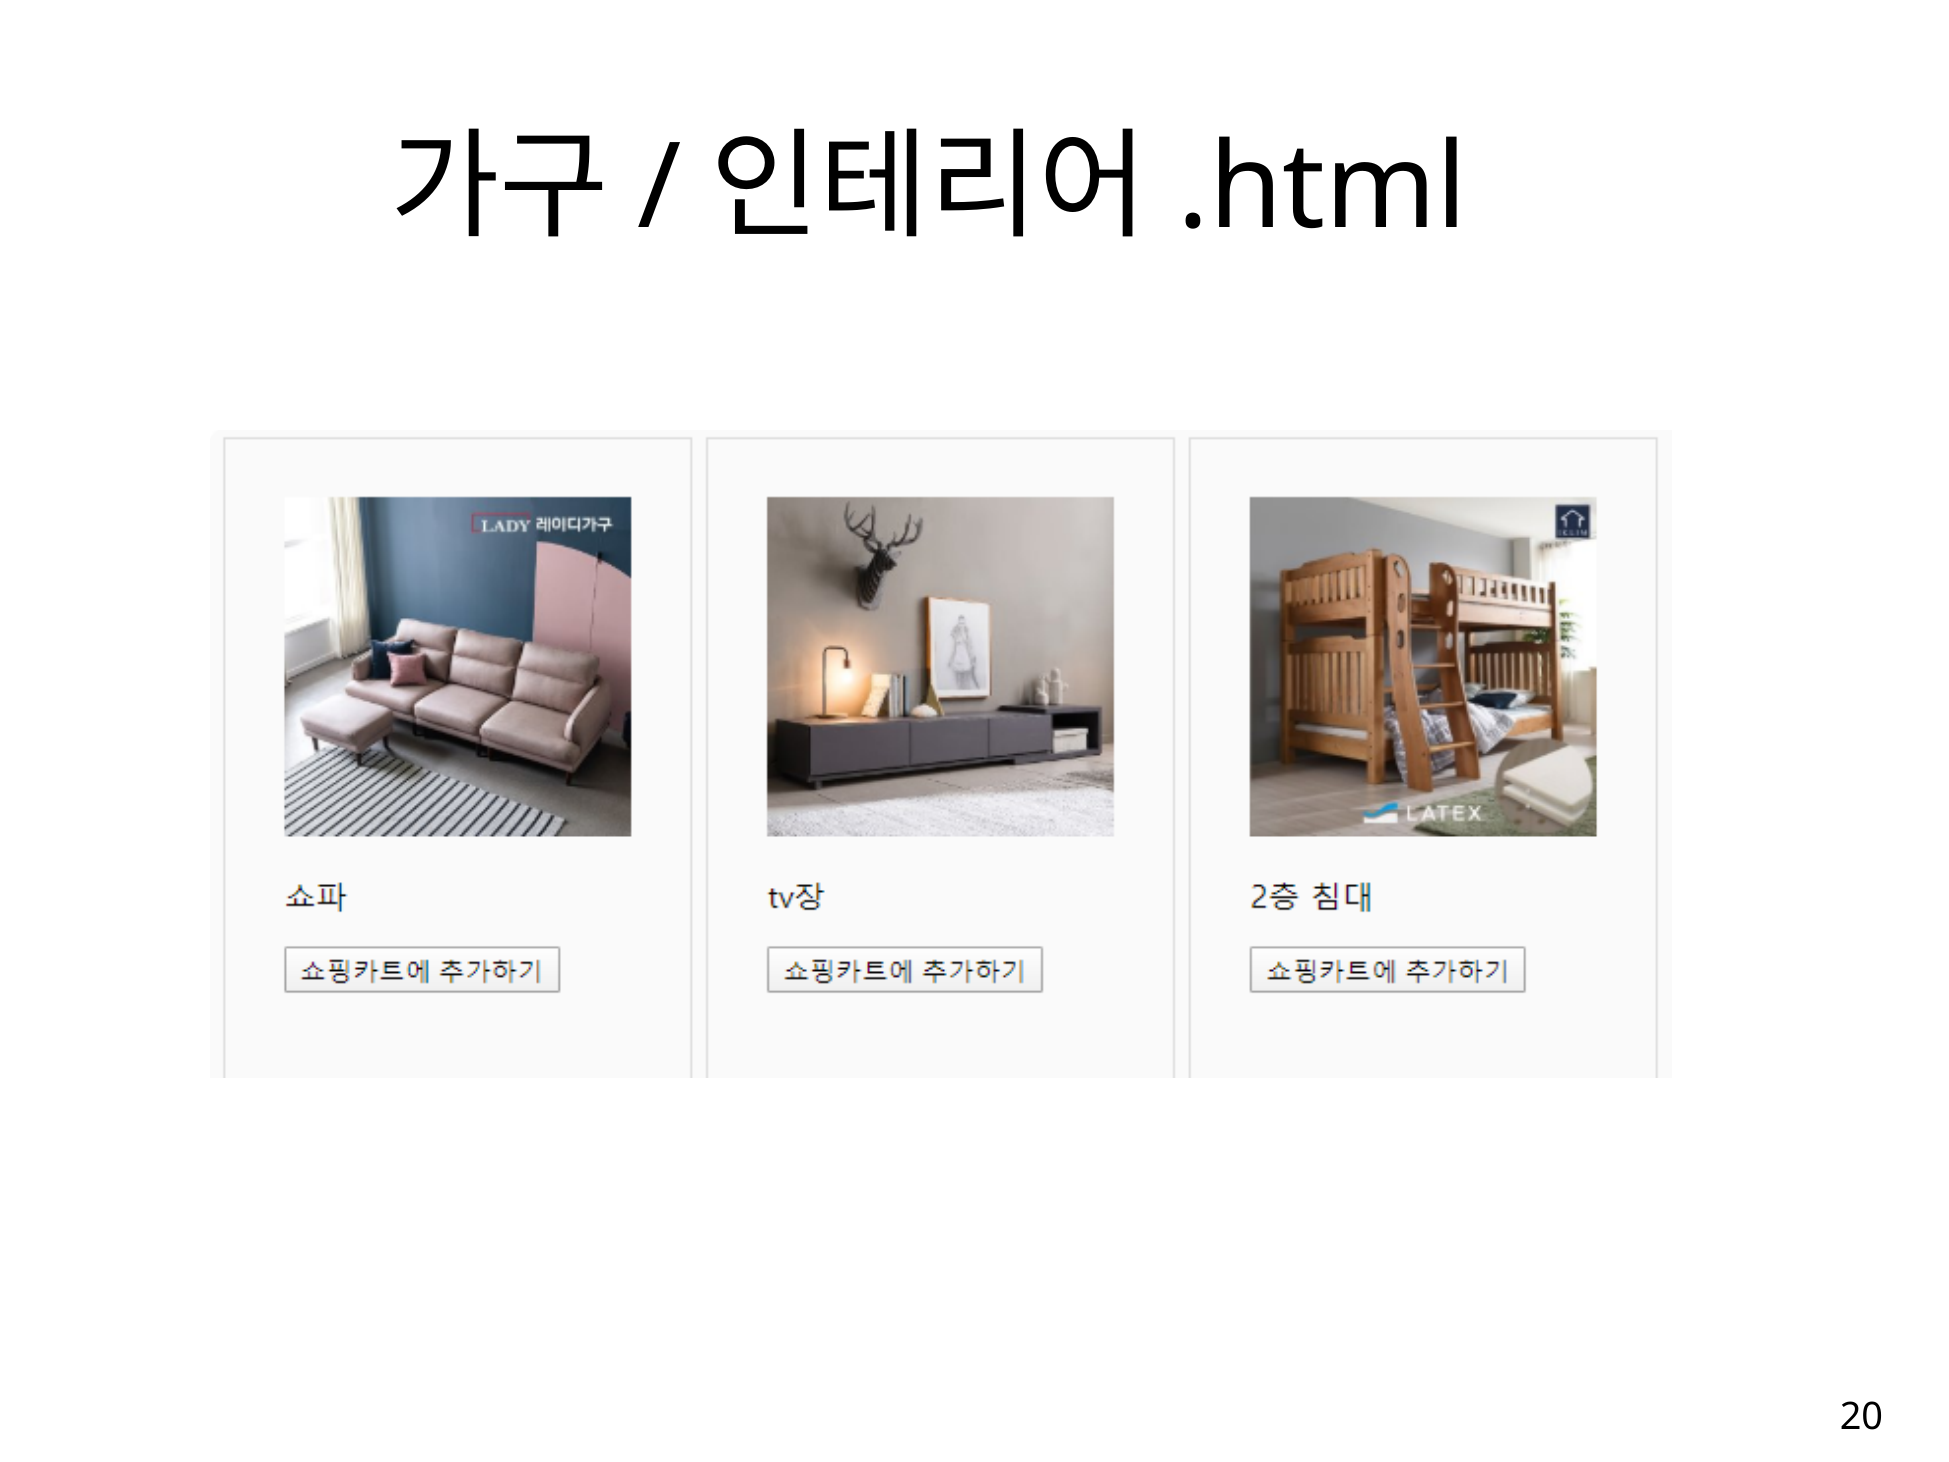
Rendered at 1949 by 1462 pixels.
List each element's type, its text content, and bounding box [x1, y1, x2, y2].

slide_number 20 [1496, 1372, 1899, 1462]
title 가구/인테리어.html [133, 96, 1725, 259]
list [209, 430, 1672, 1079]
